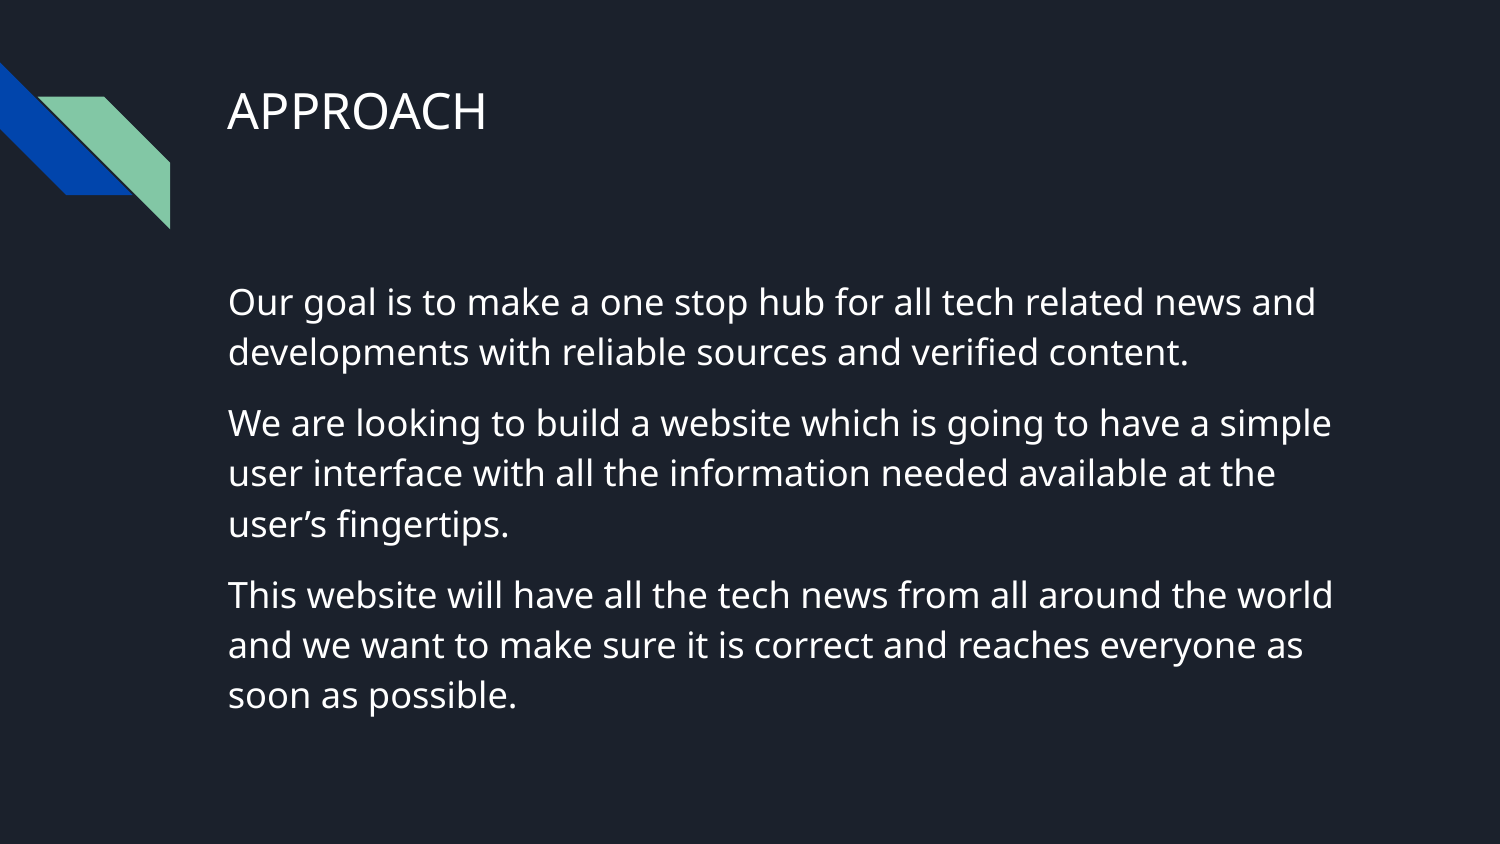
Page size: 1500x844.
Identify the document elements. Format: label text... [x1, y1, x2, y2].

list Our goal is to make a one stop hub for all tech related news and developments with reliable sources and verified content. We are looking to build a website which is going to have a simple user interface with all the information needed available at the user’s fingertips. This website will have all the tech news from all around the world and we want to make sure it is correct and reaches everyone as soon as possible. [212, 257, 1368, 735]
title APPROACH [212, 64, 1368, 215]
